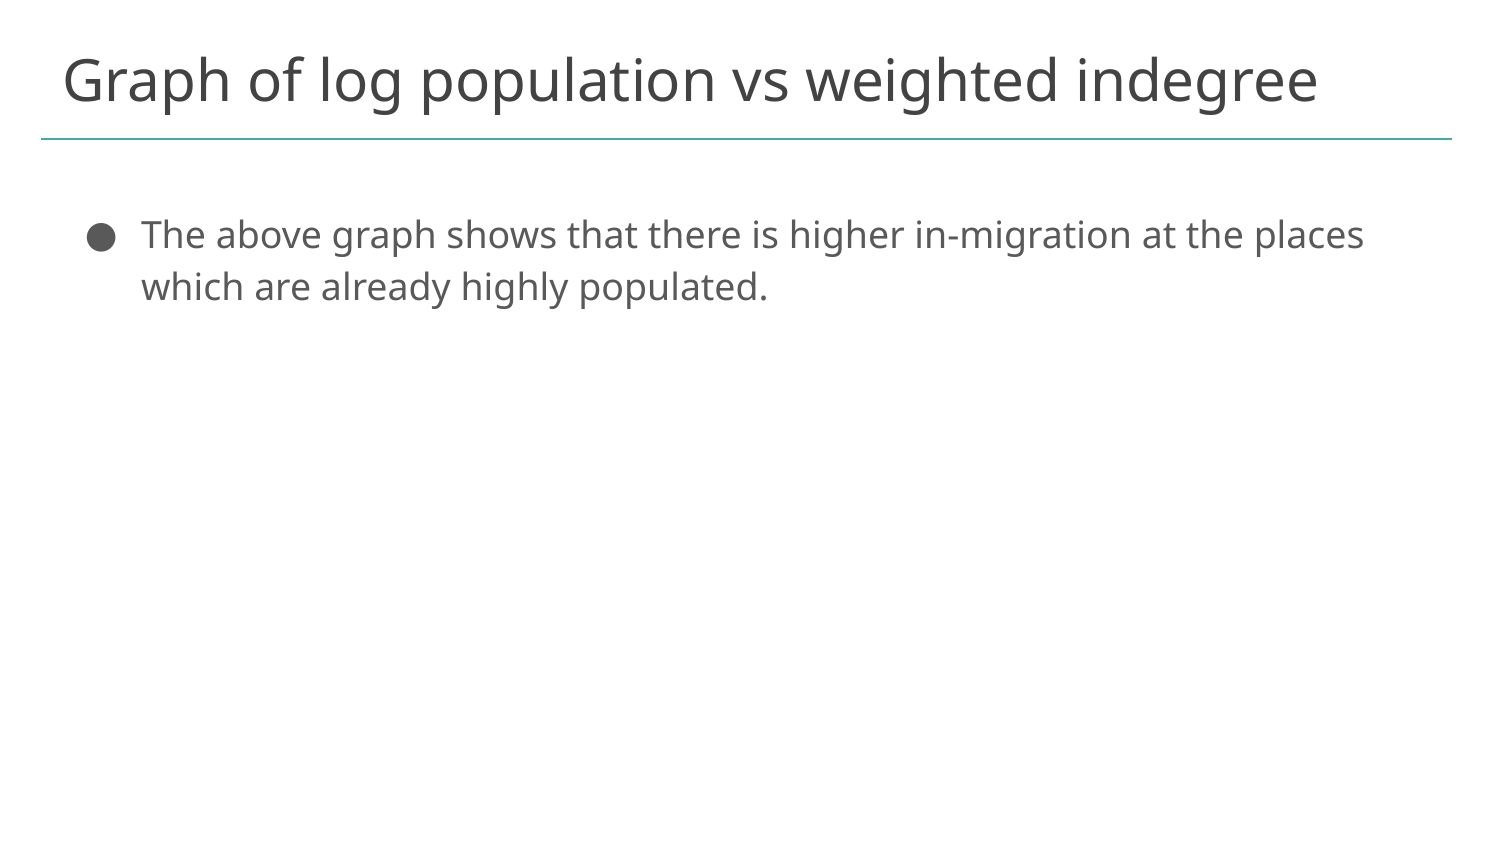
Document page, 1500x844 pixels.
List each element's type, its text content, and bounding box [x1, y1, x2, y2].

title Graph of log population vs weighted indegree [47, 27, 1446, 122]
list The above graph shows that there is higher in-migration at the places which are already highly populated. [51, 189, 1449, 750]
